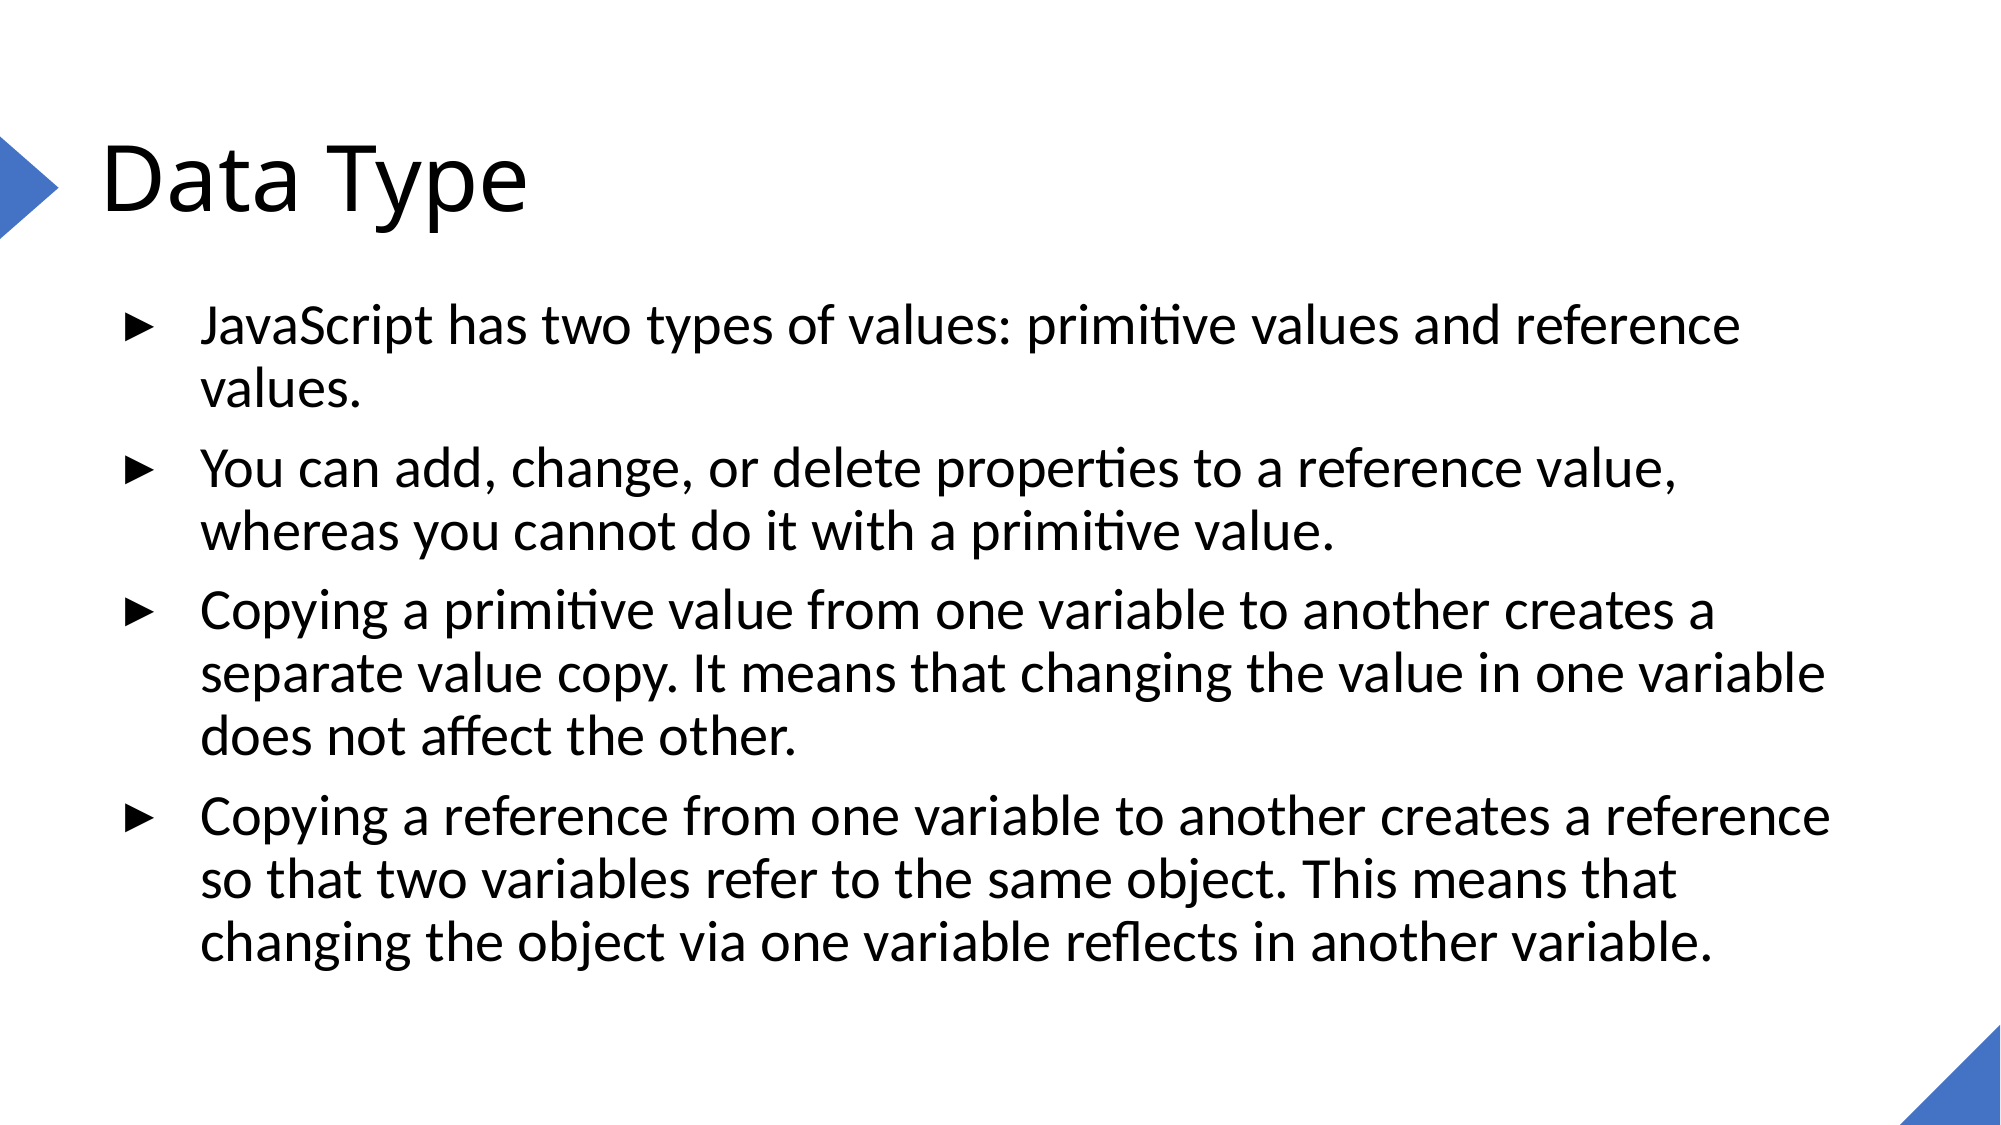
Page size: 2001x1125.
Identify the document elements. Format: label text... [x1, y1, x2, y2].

list JavaScript has two types of values: primitive values and reference values. You can add, change, or delete properties to a reference value, whereas you cannot do it with a primitive value. Copying a primitive value from one variable to another creates a separate value copy. It means that changing the value in one variable does not affect the other. Copying a reference from one variable to another creates a reference so that two variables refer to the same object. This means that changing the object via one variable reflects in another variable. [99, 294, 1882, 1015]
title Data Type [99, 132, 1334, 294]
